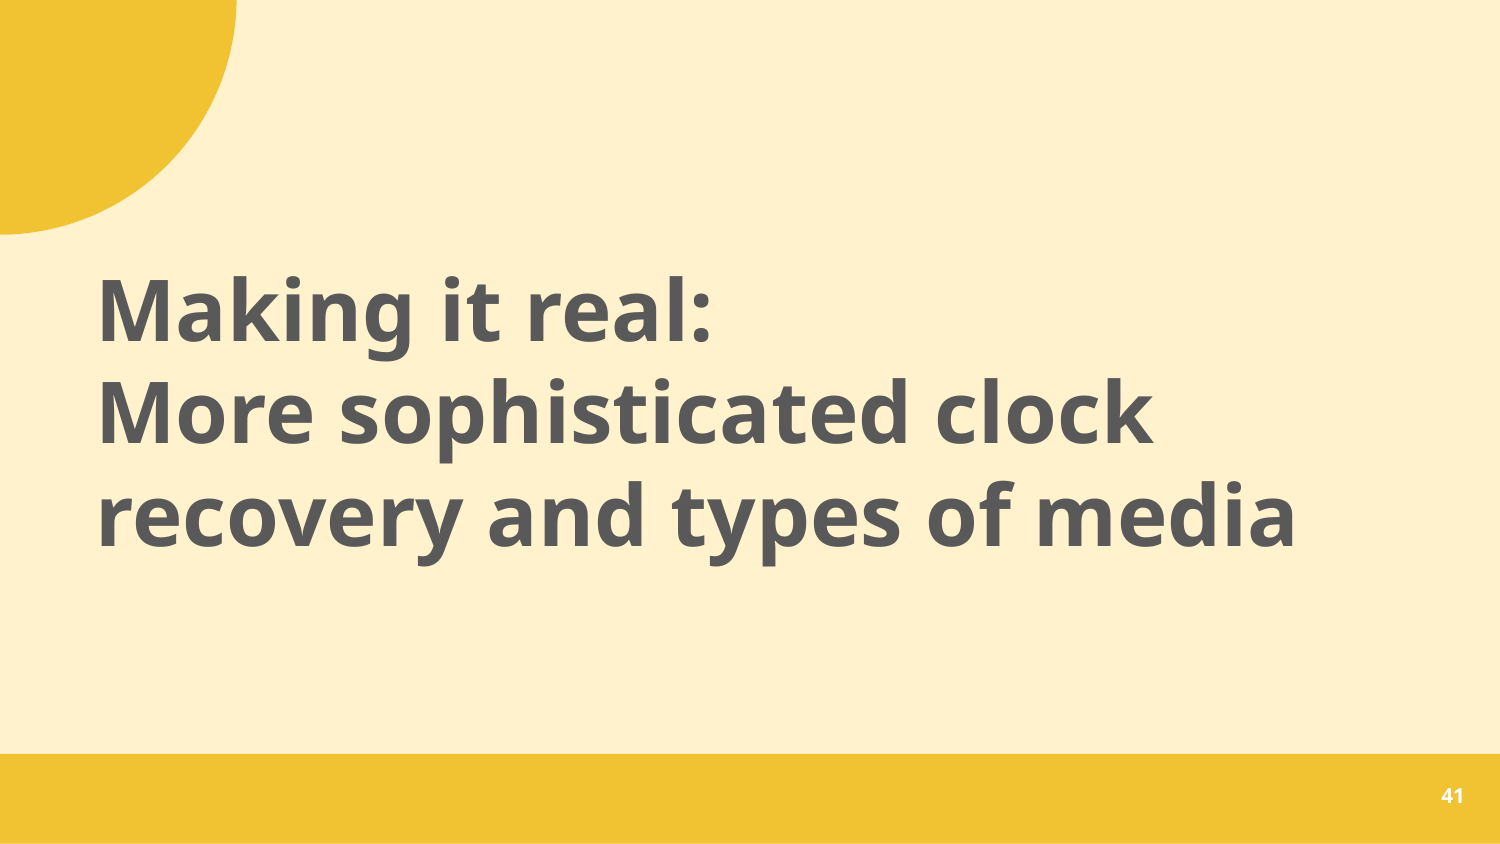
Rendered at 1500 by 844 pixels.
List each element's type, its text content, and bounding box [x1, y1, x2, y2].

slide_number 41 [1389, 764, 1480, 830]
title Making it real: More sophisticated clock recovery and types of media [80, 73, 1433, 745]
